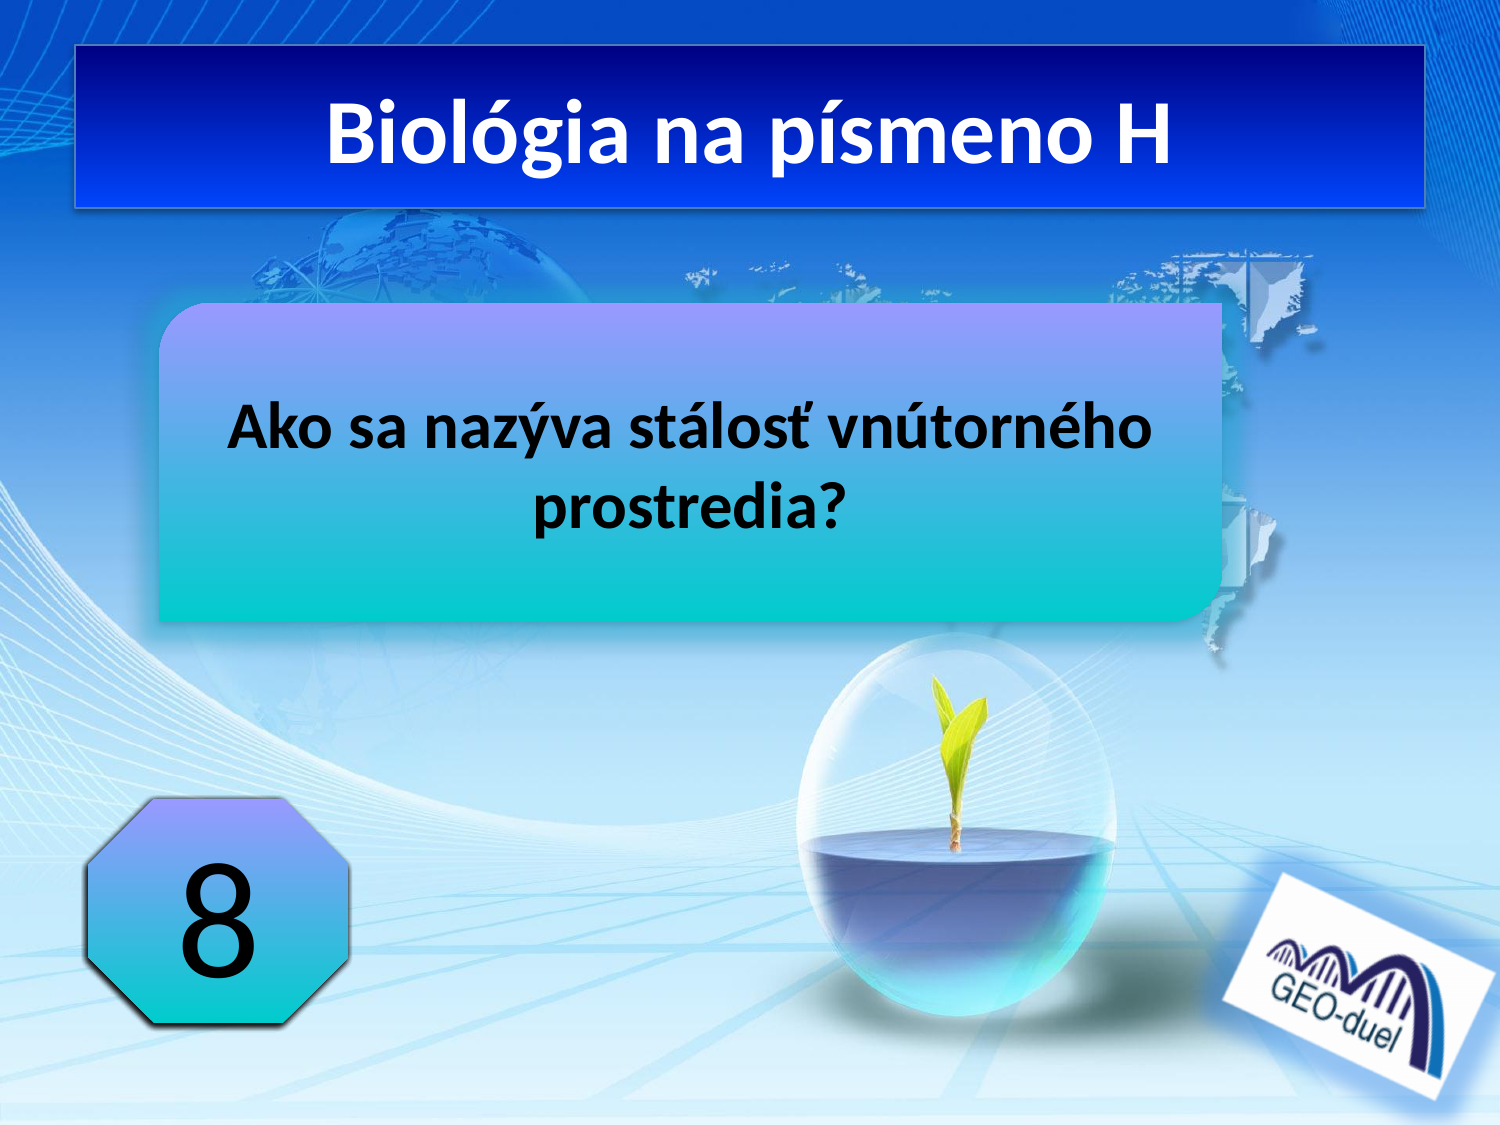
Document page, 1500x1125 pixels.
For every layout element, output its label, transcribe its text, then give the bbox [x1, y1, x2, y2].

picture [0, 0, 1500, 1125]
text_box 8 [88, 798, 349, 1024]
text_box Ako sa nazýva stálosť vnútorného prostredia? [159, 302, 1223, 622]
title Biológia na písmeno H [74, 44, 1426, 209]
